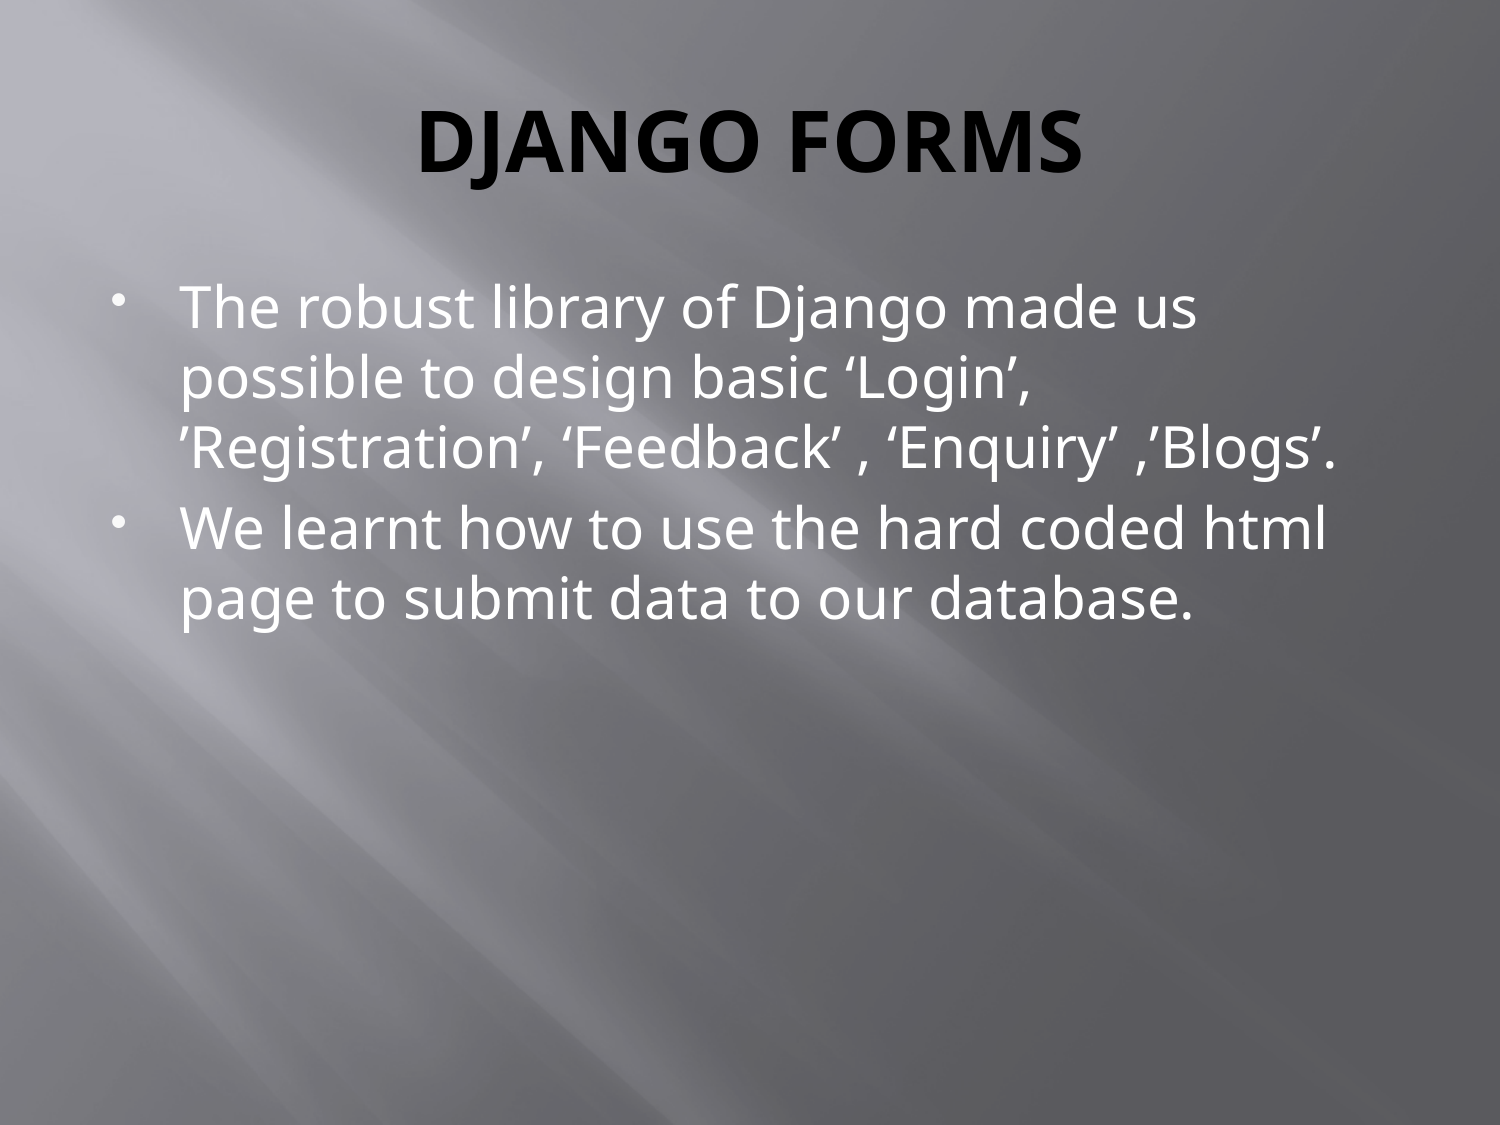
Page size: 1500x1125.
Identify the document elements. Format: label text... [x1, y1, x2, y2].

title DJANGO FORMS [75, 45, 1425, 233]
list The robust library of Django made us possible to design basic ‘Login’, ’Registration’, ‘Feedback’ , ‘Enquiry’ ,’Blogs’. We learnt how to use the hard coded html page to submit data to our database. [75, 262, 1425, 1035]
